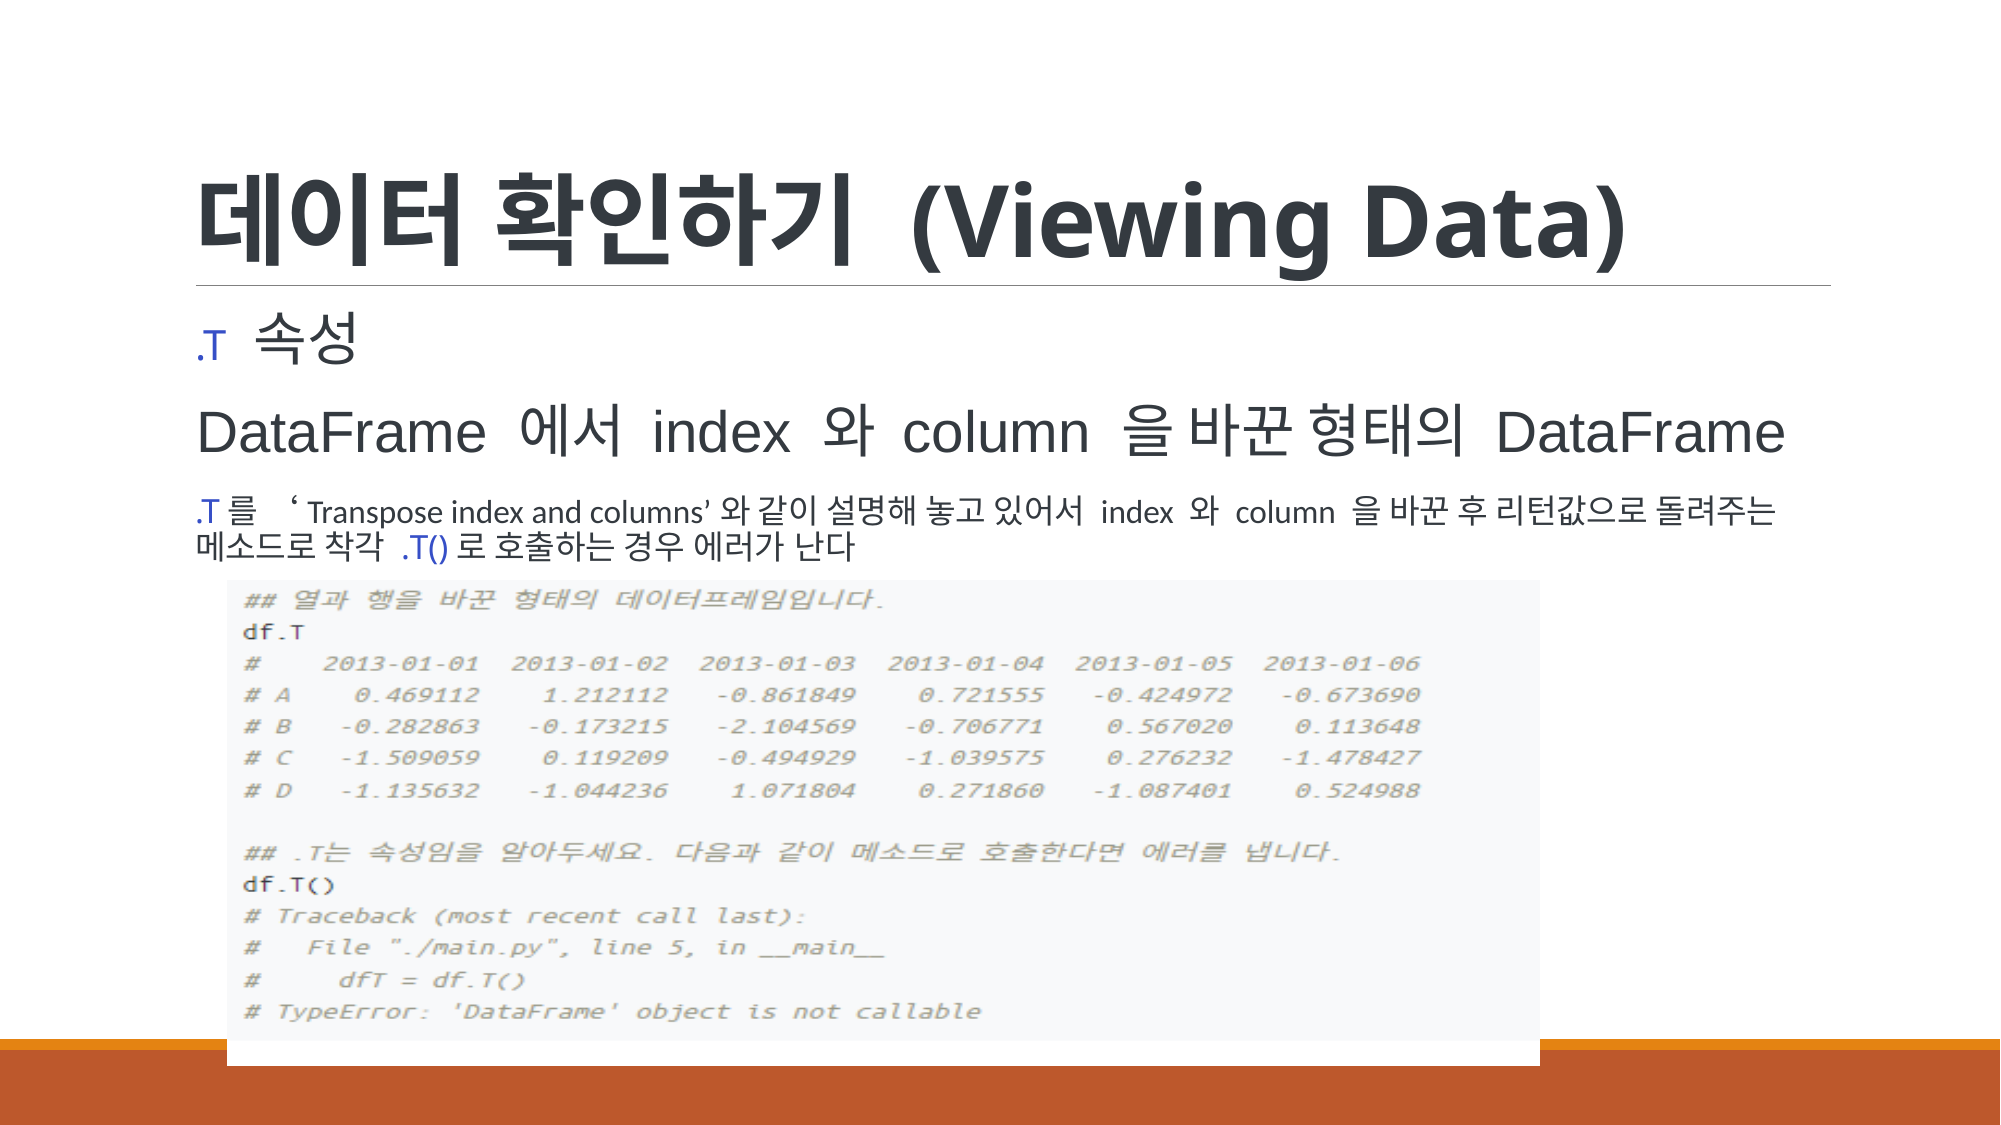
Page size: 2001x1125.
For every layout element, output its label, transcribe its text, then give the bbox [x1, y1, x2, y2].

list .T 속성 DataFrame 에서 index 와 column 을 바꾼 형태의 DataFrame .T를 ‘Transpose index and columns’와 같이 설명해 놓고 있어서 index 와 column 을 바꾼 후 리턴값으로 돌려주는 메소드로 착각 .T()로 호출하는 경우 에러가 난다 [180, 302, 1830, 963]
title 데이터 확인하기 (Viewing Data) [180, 47, 1830, 285]
picture [226, 580, 1541, 1066]
